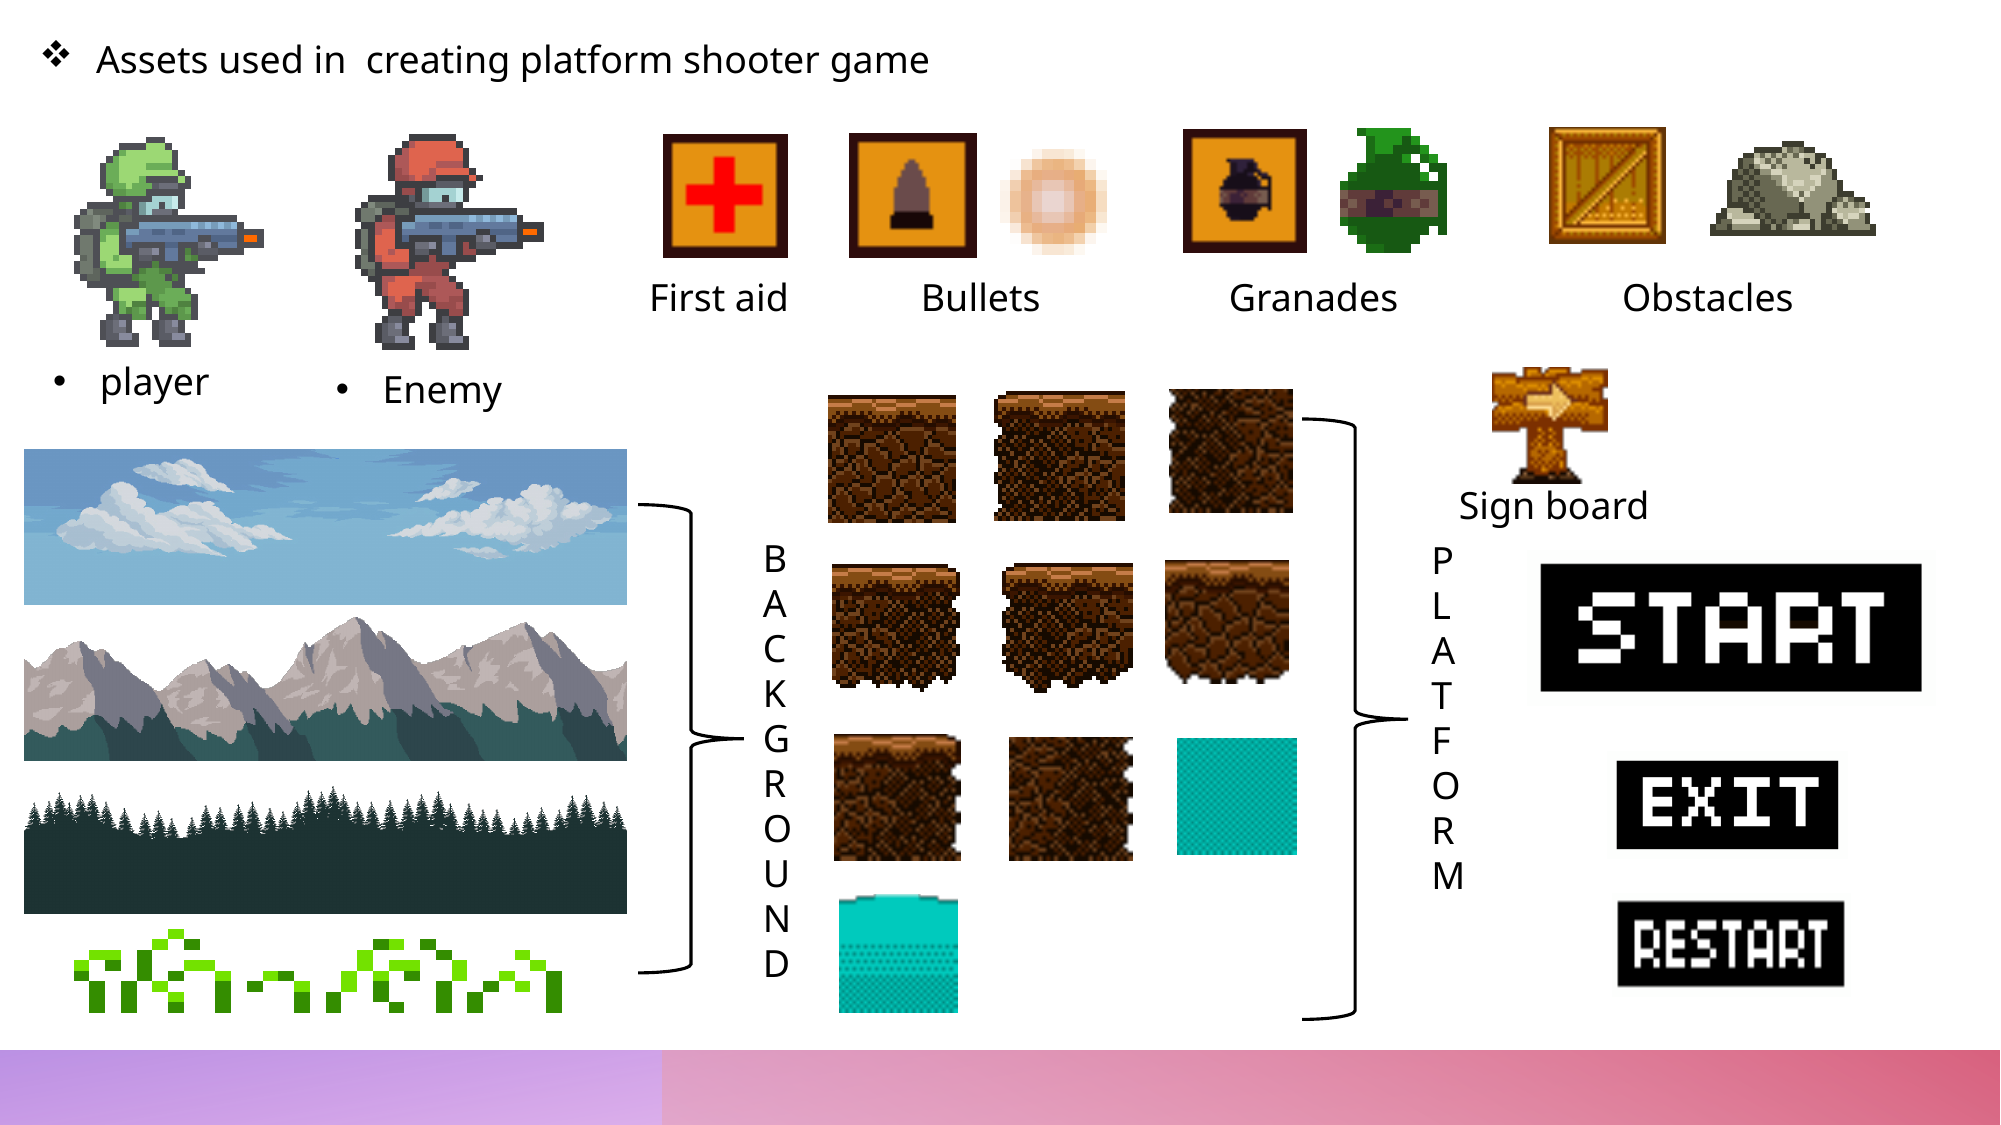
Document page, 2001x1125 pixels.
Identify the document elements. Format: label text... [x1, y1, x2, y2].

picture [663, 134, 788, 258]
picture [1492, 367, 1608, 484]
picture [1000, 149, 1107, 256]
text_box Enemy [321, 358, 578, 419]
picture [355, 108, 544, 350]
picture [24, 449, 627, 605]
picture [1177, 738, 1297, 855]
text_box P L A T F O R M [1431, 529, 1439, 950]
picture [1165, 560, 1289, 684]
picture [1527, 550, 1936, 706]
picture [834, 734, 961, 861]
picture [832, 564, 960, 692]
picture [1612, 893, 1851, 997]
text_box First aid [634, 266, 892, 327]
text_box Bullets [906, 266, 1062, 327]
picture [74, 111, 264, 347]
text_box [1302, 417, 1409, 1021]
text_box Sign board [1444, 474, 1700, 535]
text_box [638, 503, 744, 975]
picture [1009, 737, 1133, 861]
picture [839, 894, 958, 1014]
picture [1169, 389, 1293, 513]
picture [849, 133, 977, 258]
text_box Obstacles [1607, 266, 1887, 327]
picture [24, 616, 627, 1014]
picture [1002, 563, 1133, 693]
text_box Granades [1214, 266, 1457, 327]
picture [1607, 751, 1848, 859]
picture [827, 395, 956, 523]
picture [1183, 129, 1307, 253]
picture [1340, 128, 1447, 253]
picture [1705, 59, 1883, 237]
picture [1549, 127, 1666, 244]
text_box Assets used in creating platform shooter game [24, 29, 1252, 89]
text_box B A C K G R O U N D [762, 527, 775, 1037]
picture [994, 390, 1125, 521]
text_box player [38, 350, 300, 411]
